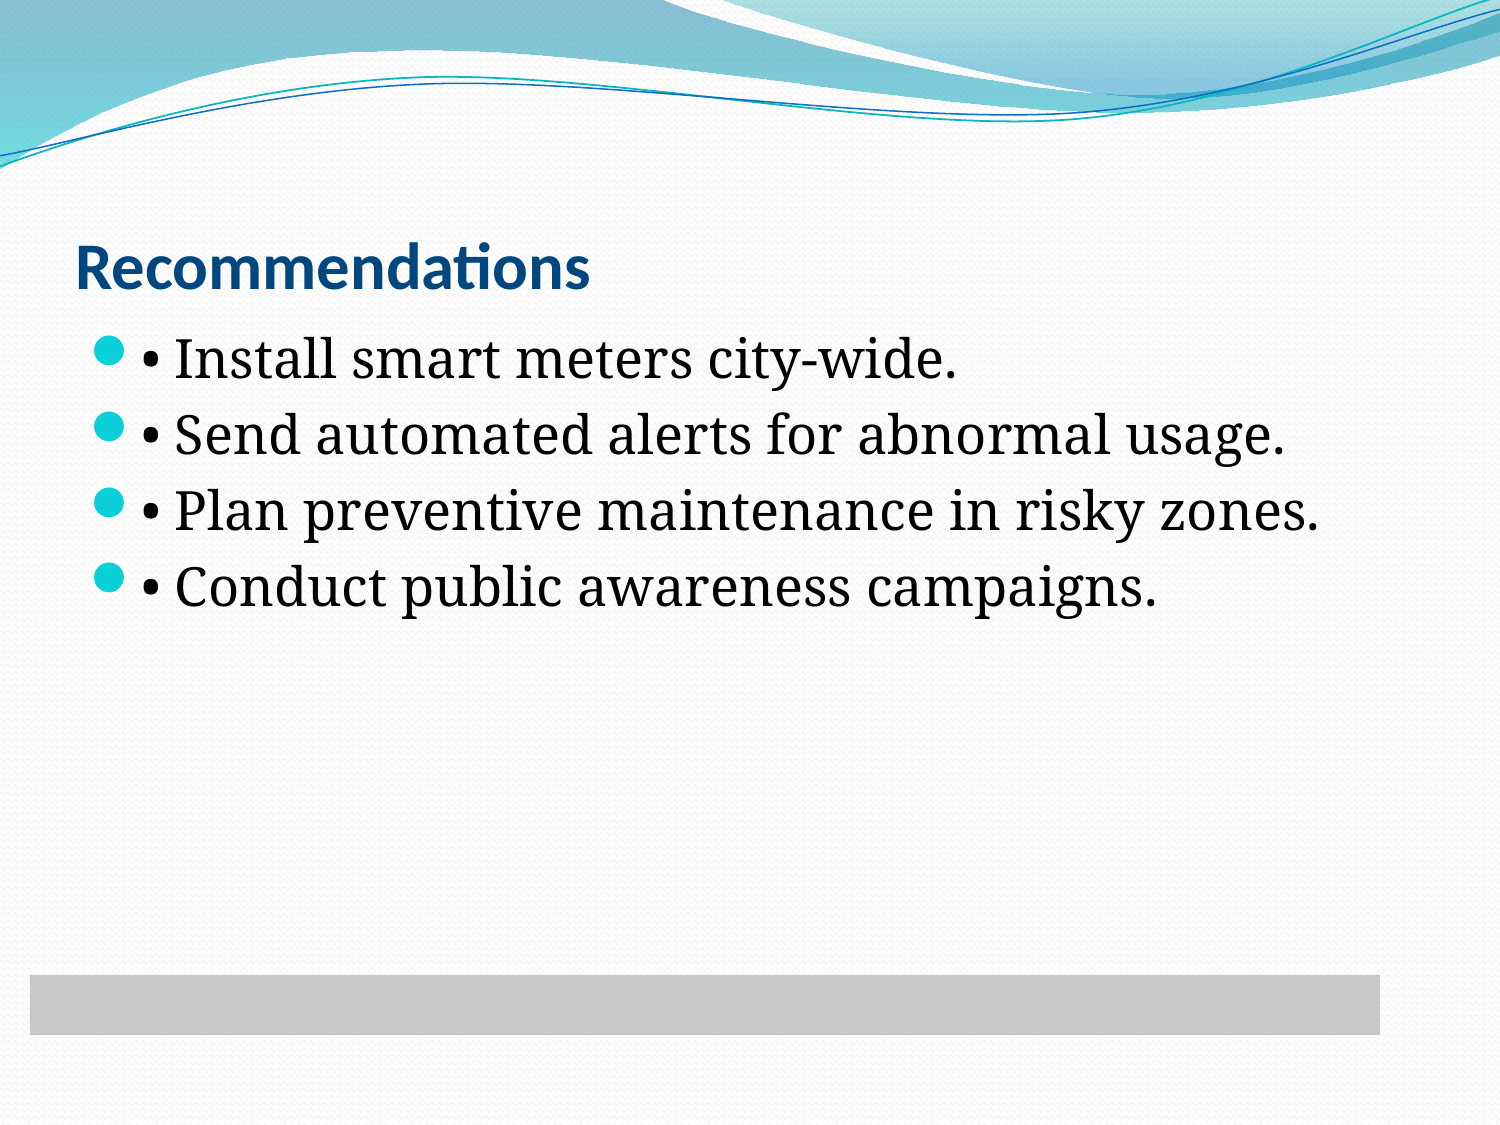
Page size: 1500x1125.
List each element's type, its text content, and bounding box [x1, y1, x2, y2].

title Recommendations [75, 115, 1425, 303]
text_box [29, 974, 1381, 1036]
list • Install smart meters city-wide. • Send automated alerts for abnormal usage. • Plan preventive maintenance in risky zones. • Conduct public awareness campaigns. [75, 317, 1425, 1038]
